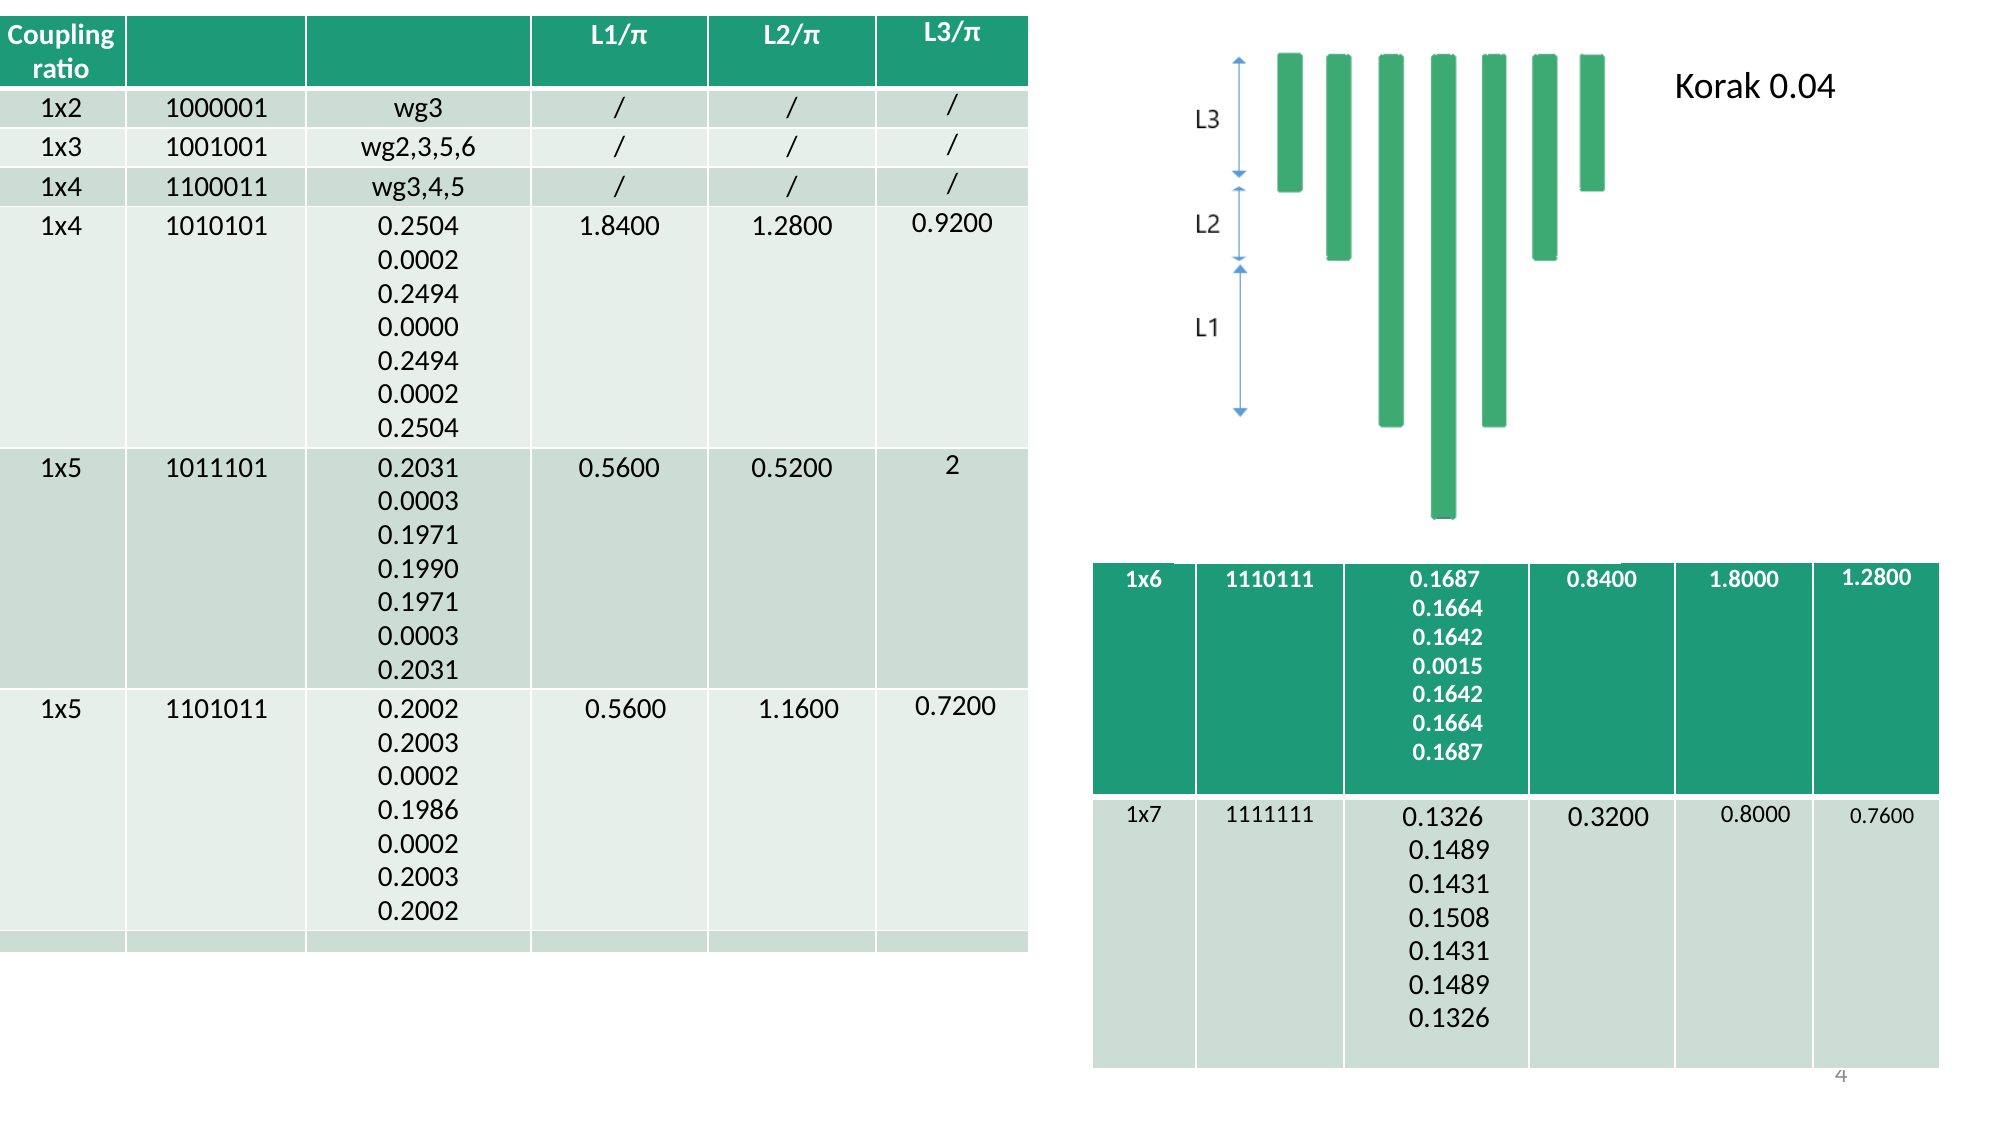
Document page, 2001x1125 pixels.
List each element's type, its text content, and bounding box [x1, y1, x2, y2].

picture [1174, 15, 1621, 564]
slide_number 4 [1412, 1042, 1863, 1103]
table_header 1.2800 [1814, 563, 1939, 794]
table_header 1110111 [1197, 564, 1343, 794]
table_cell 0.7600 [1814, 800, 1939, 1068]
table_cell 0.8000 [1676, 800, 1812, 1042]
table_cell 1x7 [1093, 800, 1195, 1068]
table_header 0.8400 [1530, 563, 1674, 794]
table_cell 0.3200 [1530, 800, 1674, 1042]
table_cell 0.1326 0.1489 0.1431 0.1508 0.1431 0.1489 0.1326 [1345, 800, 1528, 1068]
table_header 0.1687 0.1664 0.1642 0.0015 0.1642 0.1664 0.1687 [1345, 564, 1528, 794]
table_cell 1111111 [1197, 800, 1343, 1068]
table_header 1.8000 [1676, 563, 1812, 794]
table_header 1x6 [1093, 563, 1195, 794]
